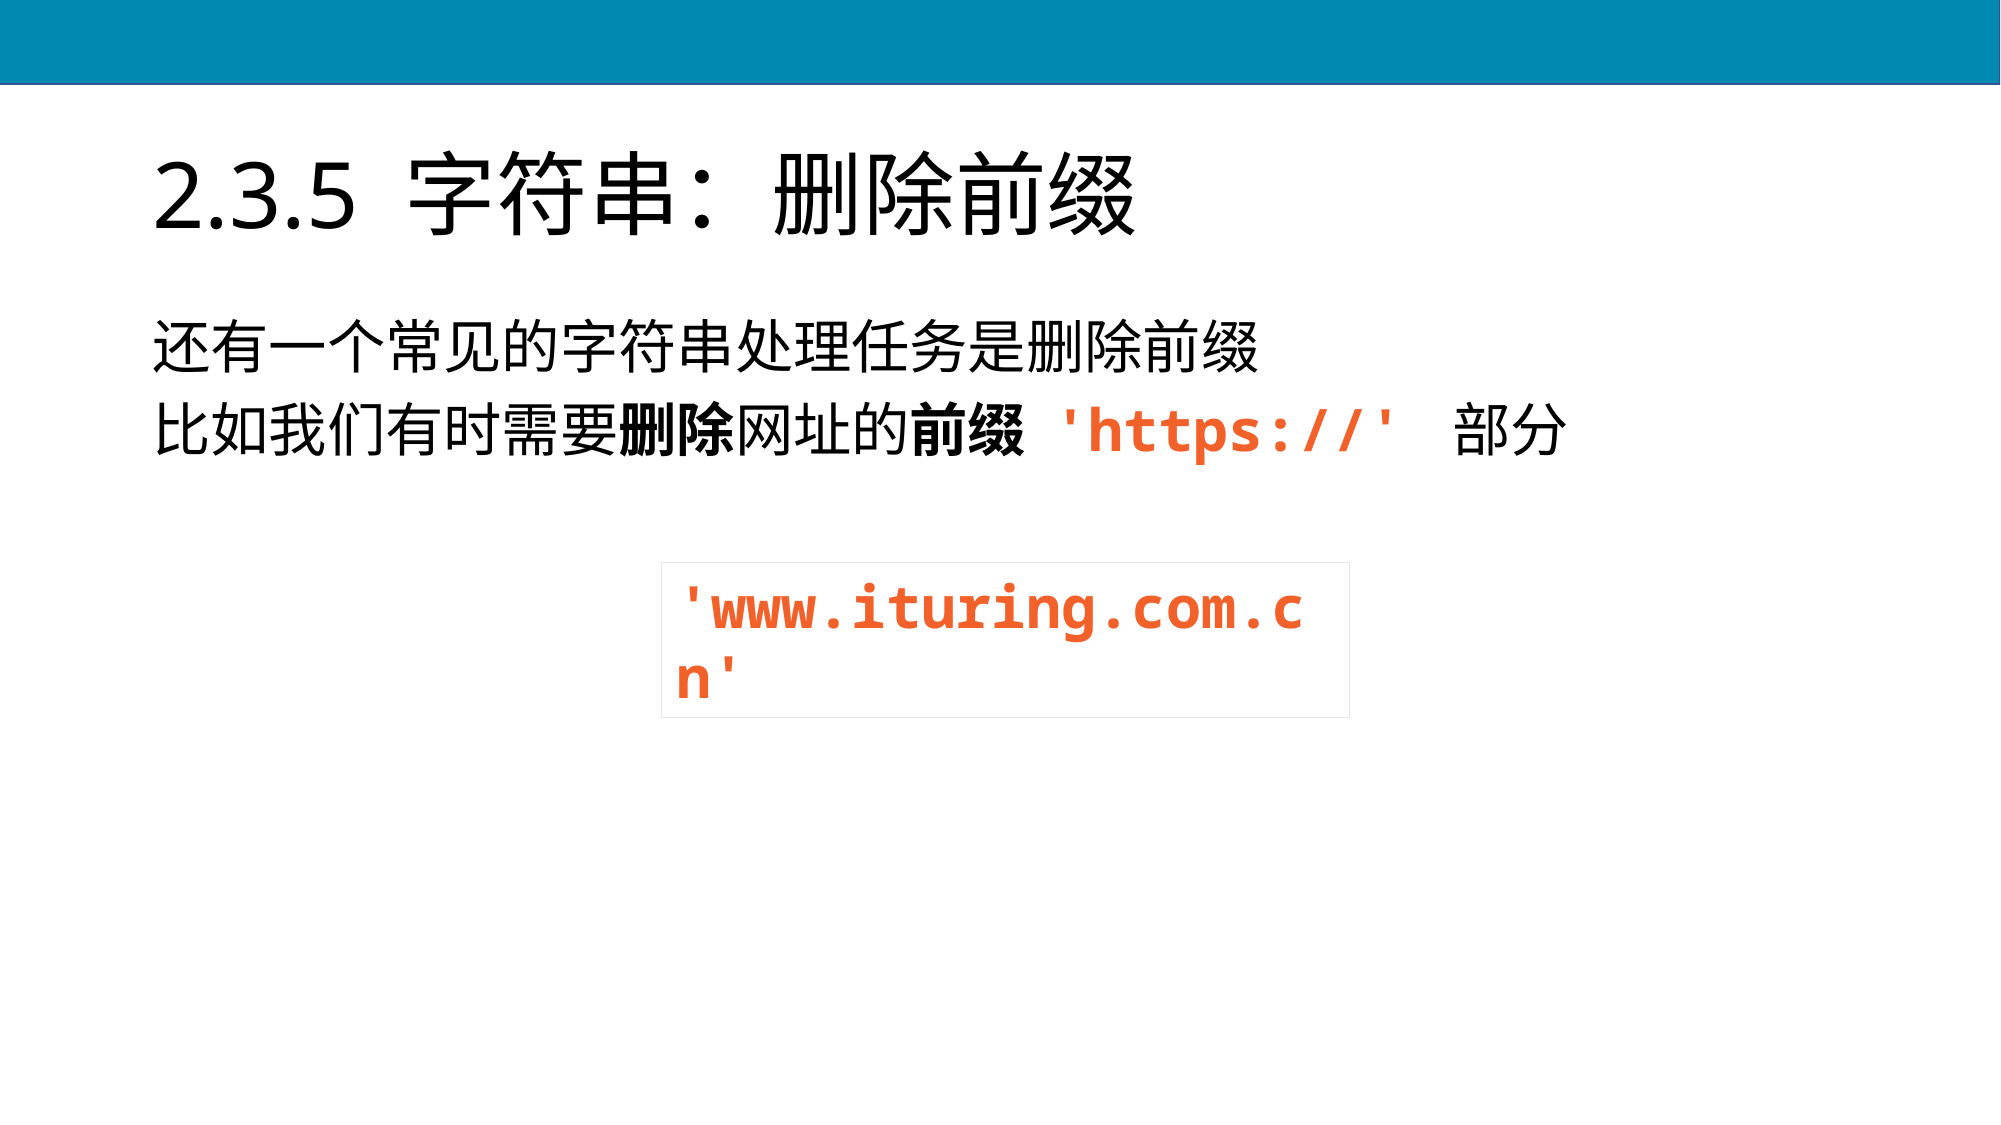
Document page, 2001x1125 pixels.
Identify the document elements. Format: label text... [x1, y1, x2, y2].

list 还有一个常见的字符串处理任务是删除前缀 比如我们有时需要删除网址的前缀 'https://' 部分 [137, 310, 1863, 1024]
text_box 'www.ituring.com.cn' [661, 562, 1350, 718]
title 2.3.5 字符串：删除前缀 [137, 115, 1863, 282]
